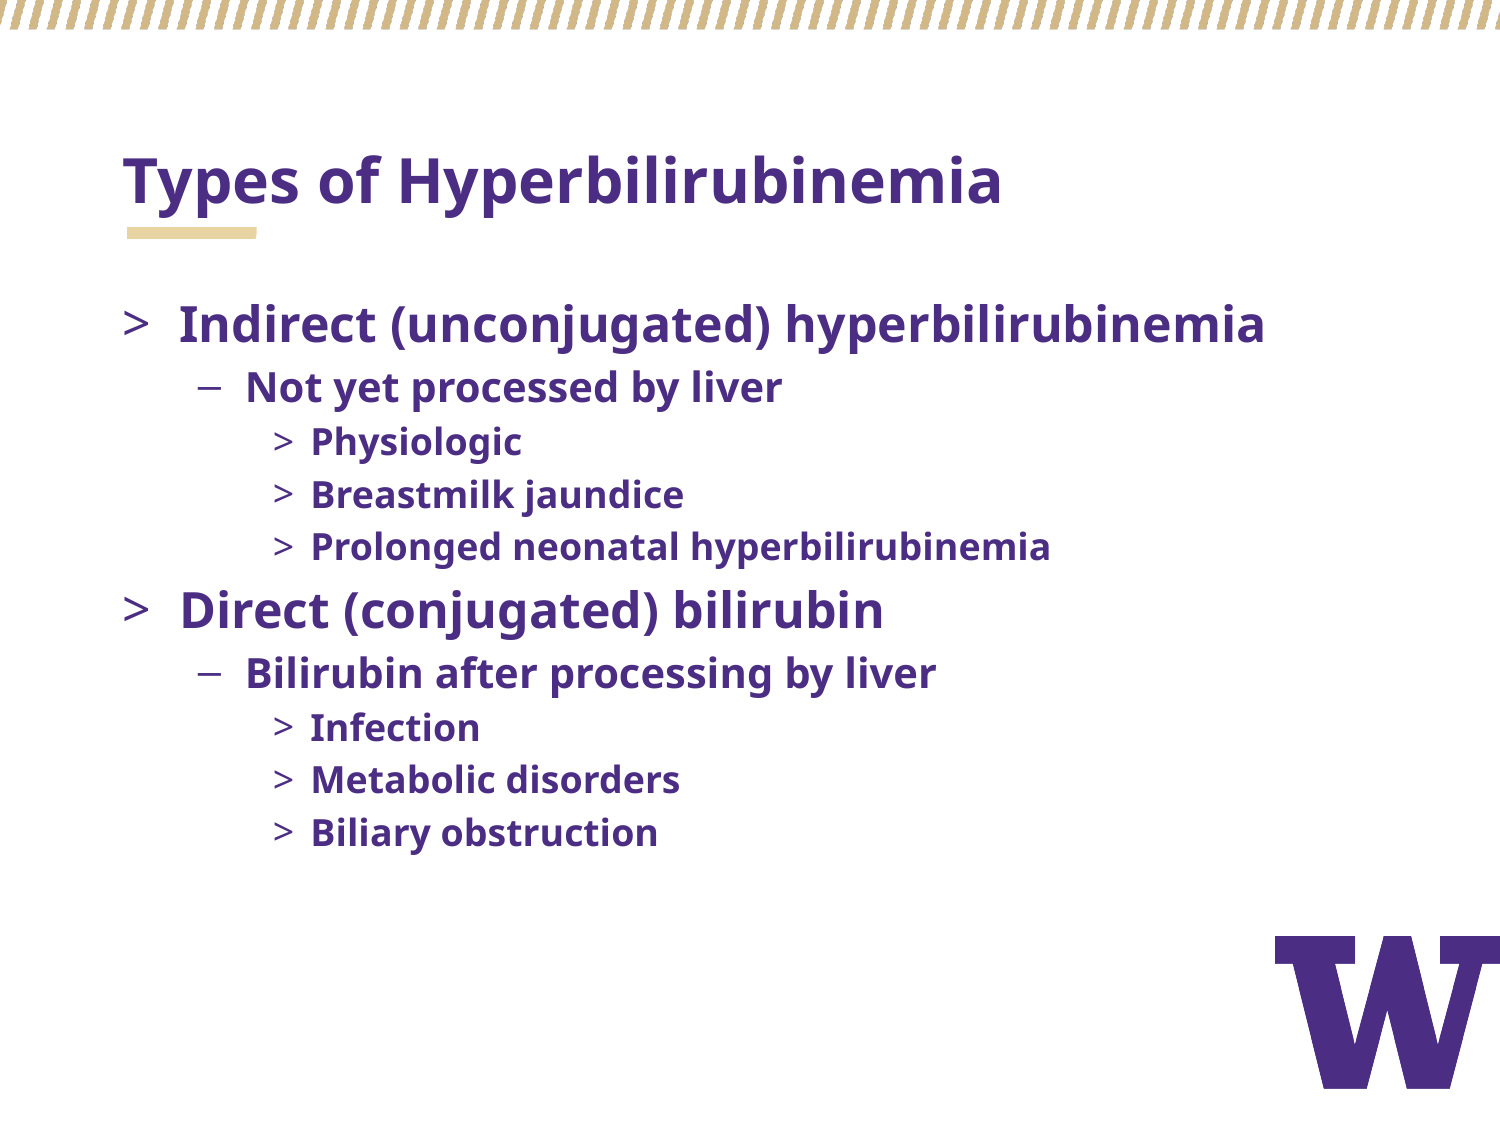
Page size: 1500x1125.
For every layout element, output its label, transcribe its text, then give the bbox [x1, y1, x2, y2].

picture [1275, 936, 1500, 1089]
title Types of Hyperbilirubinemia [108, 60, 1453, 224]
list Indirect (unconjugated) hyperbilirubinemia Not yet processed by liver Physiologic Breastmilk jaundice Prolonged neonatal hyperbilirubinemia Direct (conjugated) bilirubin Bilirubin after processing by liver Infection Metabolic disorders Biliary obstruction [108, 284, 1453, 893]
picture [0, 0, 1500, 33]
